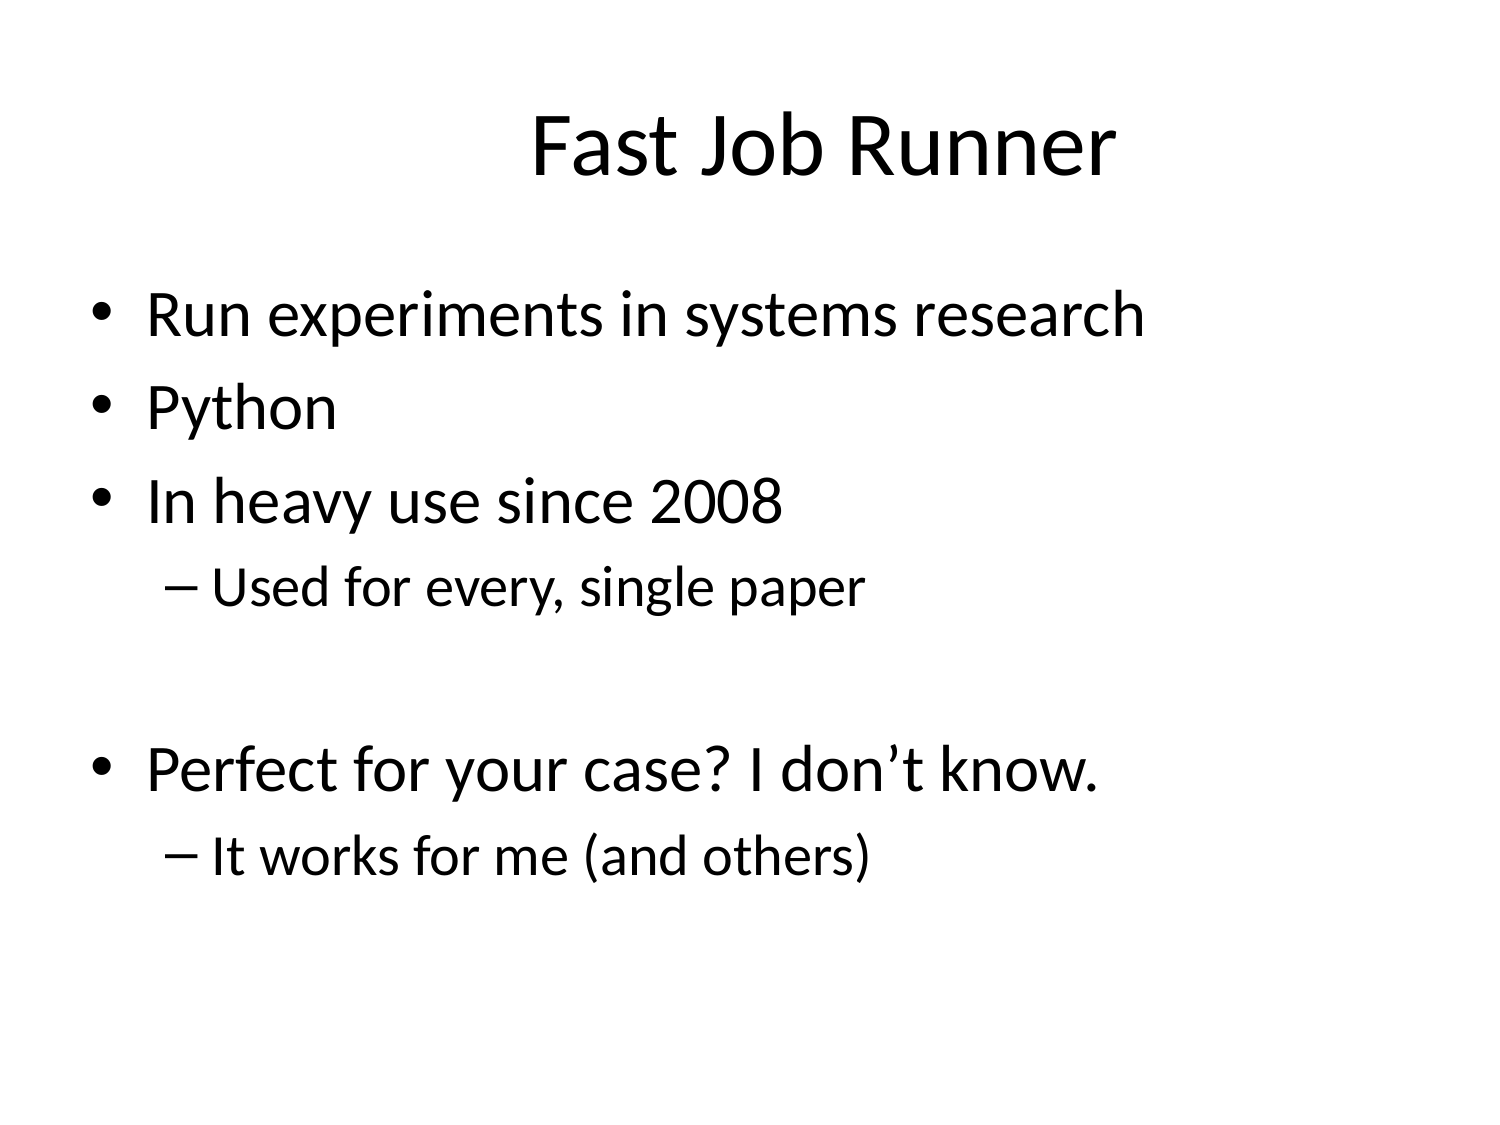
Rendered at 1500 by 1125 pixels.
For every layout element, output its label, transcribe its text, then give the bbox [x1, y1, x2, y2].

title Fast Job Runner [75, 45, 1425, 233]
list Run experiments in systems research Python In heavy use since 2008 Used for every, single paper Perfect for your case? I don’t know. It works for me (and others) [75, 262, 1425, 1005]
